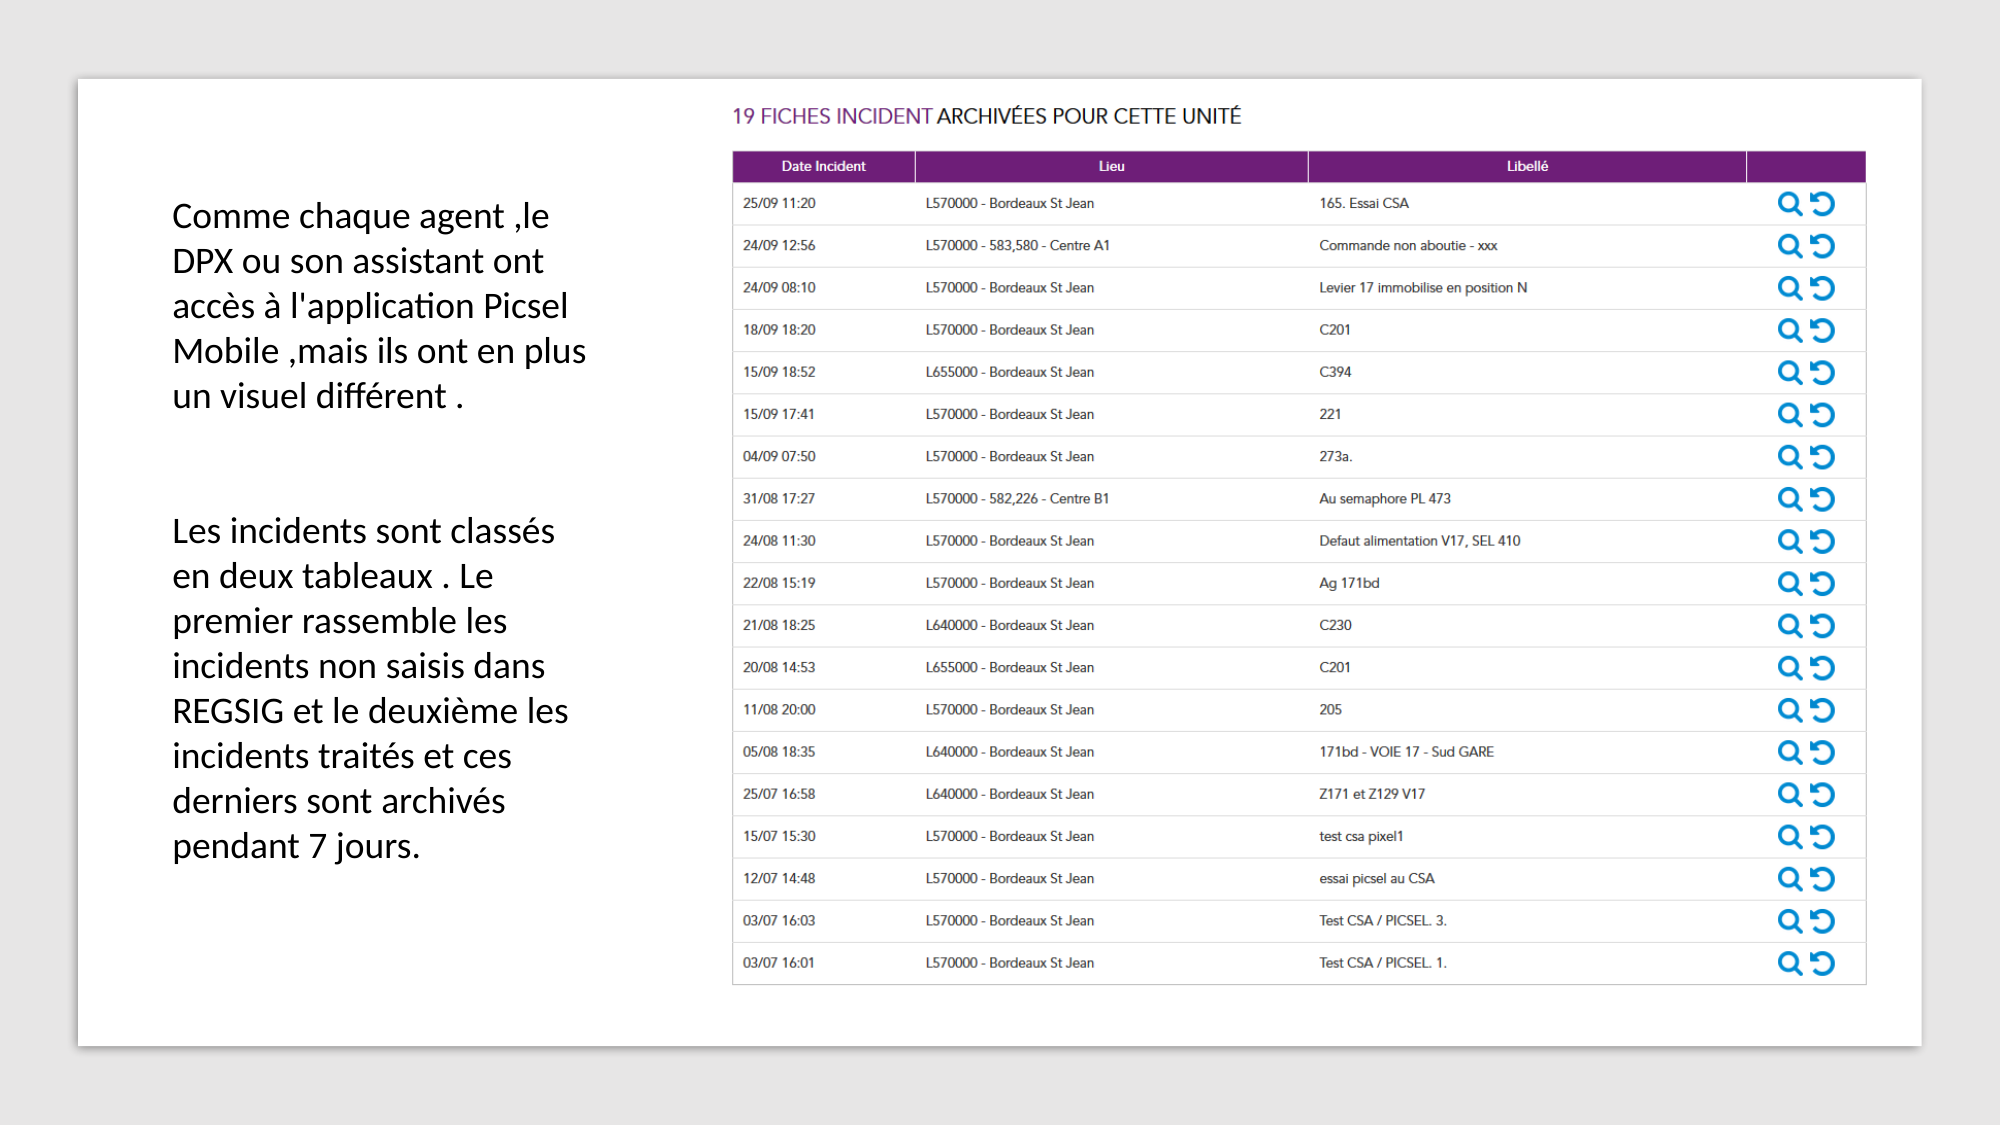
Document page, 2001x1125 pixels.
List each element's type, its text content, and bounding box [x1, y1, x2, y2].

text_box Comme chaque agent ,le DPX ou son assistant ont accès à l'application Picsel Mobile ,mais ils ont en plus un visuel différent . Les incidents sont classés en deux tableaux . Le premier rassemble les incidents non saisis dans REGSIG et le deuxième les incidents traités et ces derniers sont archivés pendant 7 jours. [157, 183, 608, 919]
text_box [0, 0, 2000, 1125]
picture [726, 101, 1906, 1016]
text_box [77, 78, 1923, 1047]
